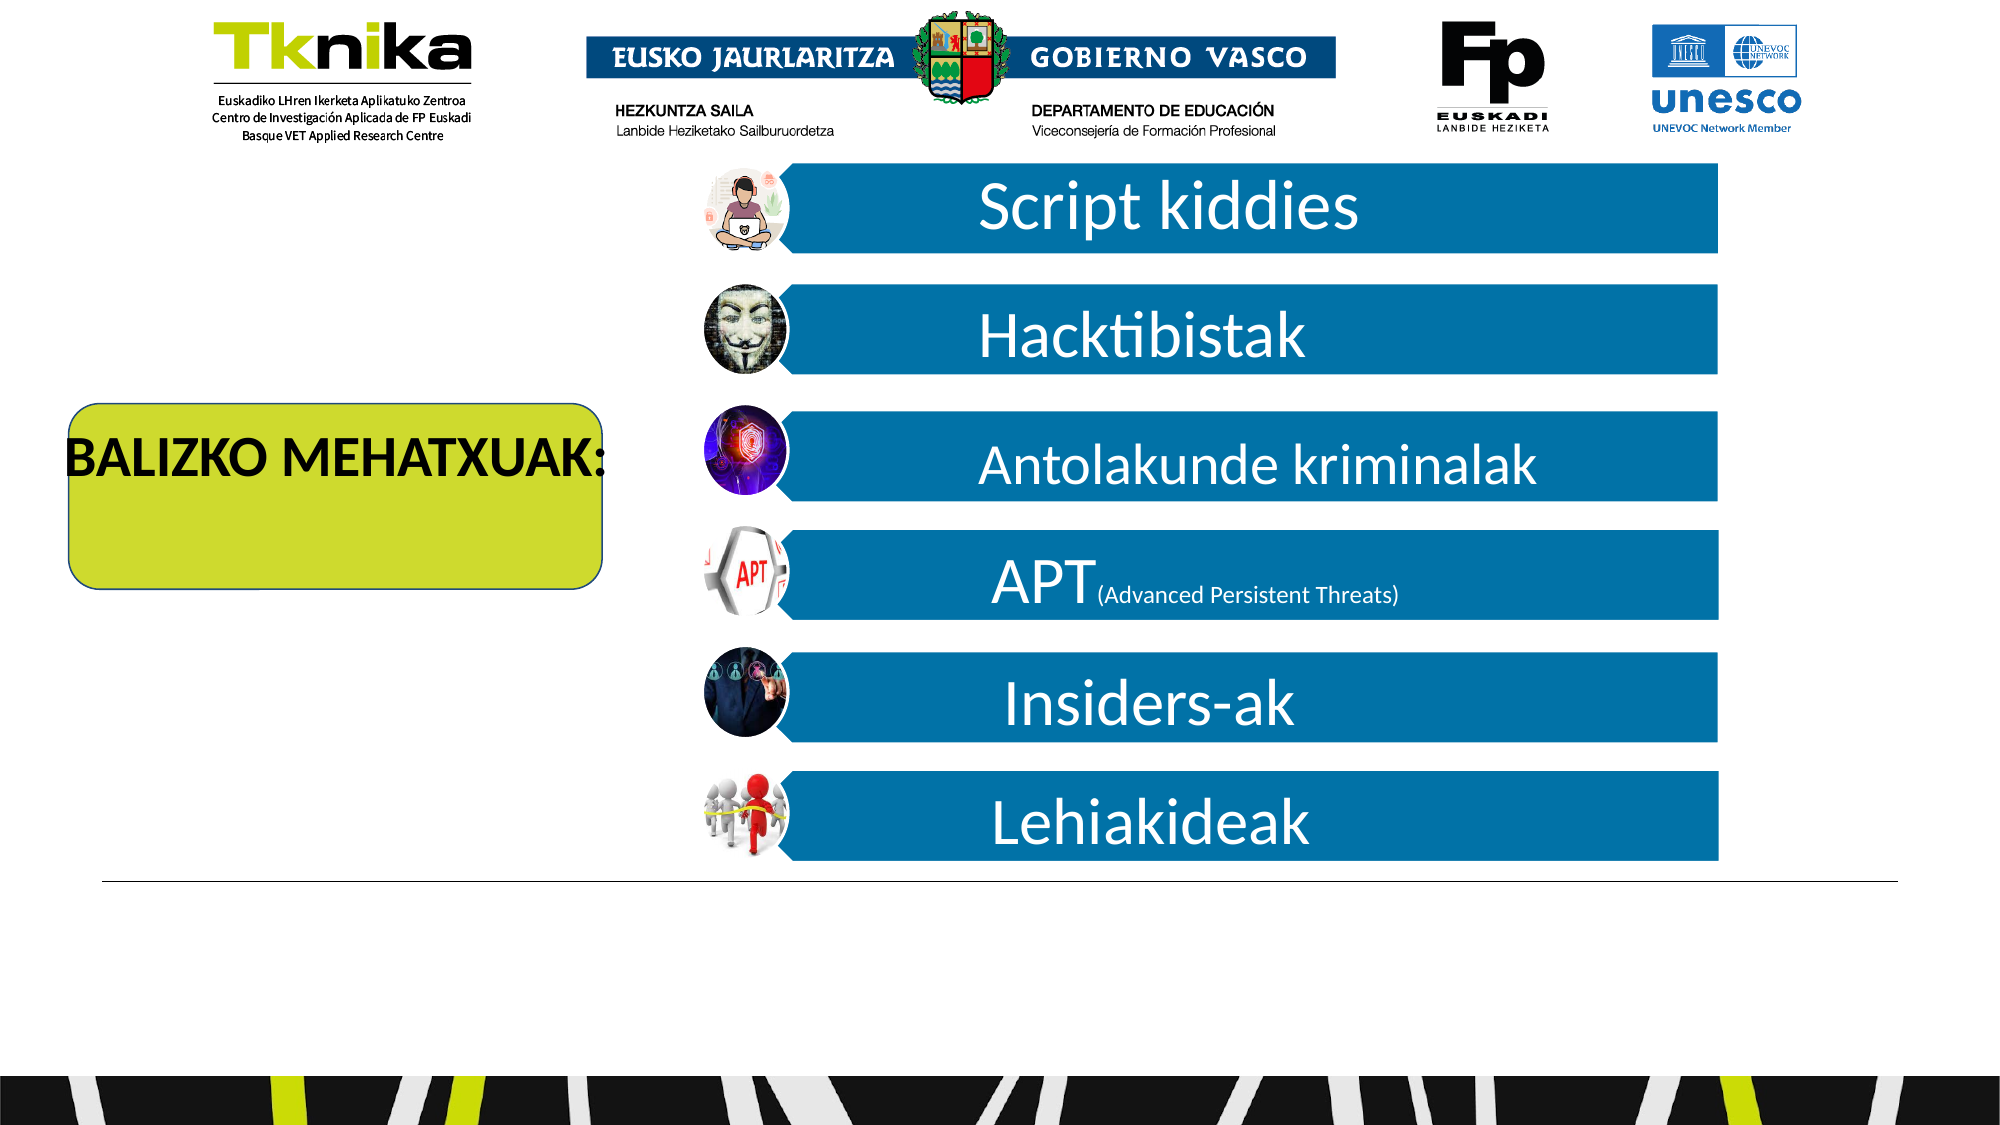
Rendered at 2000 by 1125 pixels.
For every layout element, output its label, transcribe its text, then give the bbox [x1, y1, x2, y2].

text_box [73, 403, 598, 418]
text_box Antolakunde kriminalak [888, 410, 1603, 494]
text_box [777, 282, 1720, 376]
text_box [702, 766, 789, 860]
text_box Insiders-ak [913, 644, 1628, 727]
text_box [774, 409, 1720, 503]
text_box [702, 645, 789, 739]
text_box [702, 524, 789, 618]
text_box Lehiakideak [901, 762, 1616, 846]
text_box [776, 769, 1721, 863]
text_box Hacktibistak [888, 275, 1603, 359]
picture [33, 7, 1579, 150]
text_box [774, 650, 1720, 744]
picture [0, 1076, 2000, 1125]
text_box [702, 282, 789, 376]
text_box [702, 161, 789, 255]
text_box [775, 528, 1721, 622]
picture [1647, 19, 1804, 138]
text_box BALIZKO MEHATXUAK: [48, 418, 624, 605]
text_box [777, 161, 1720, 255]
text_box APT(Advanced Persistent Threats) [901, 521, 1616, 605]
text_box Script kiddies [963, 143, 1715, 211]
text_box [702, 403, 789, 497]
